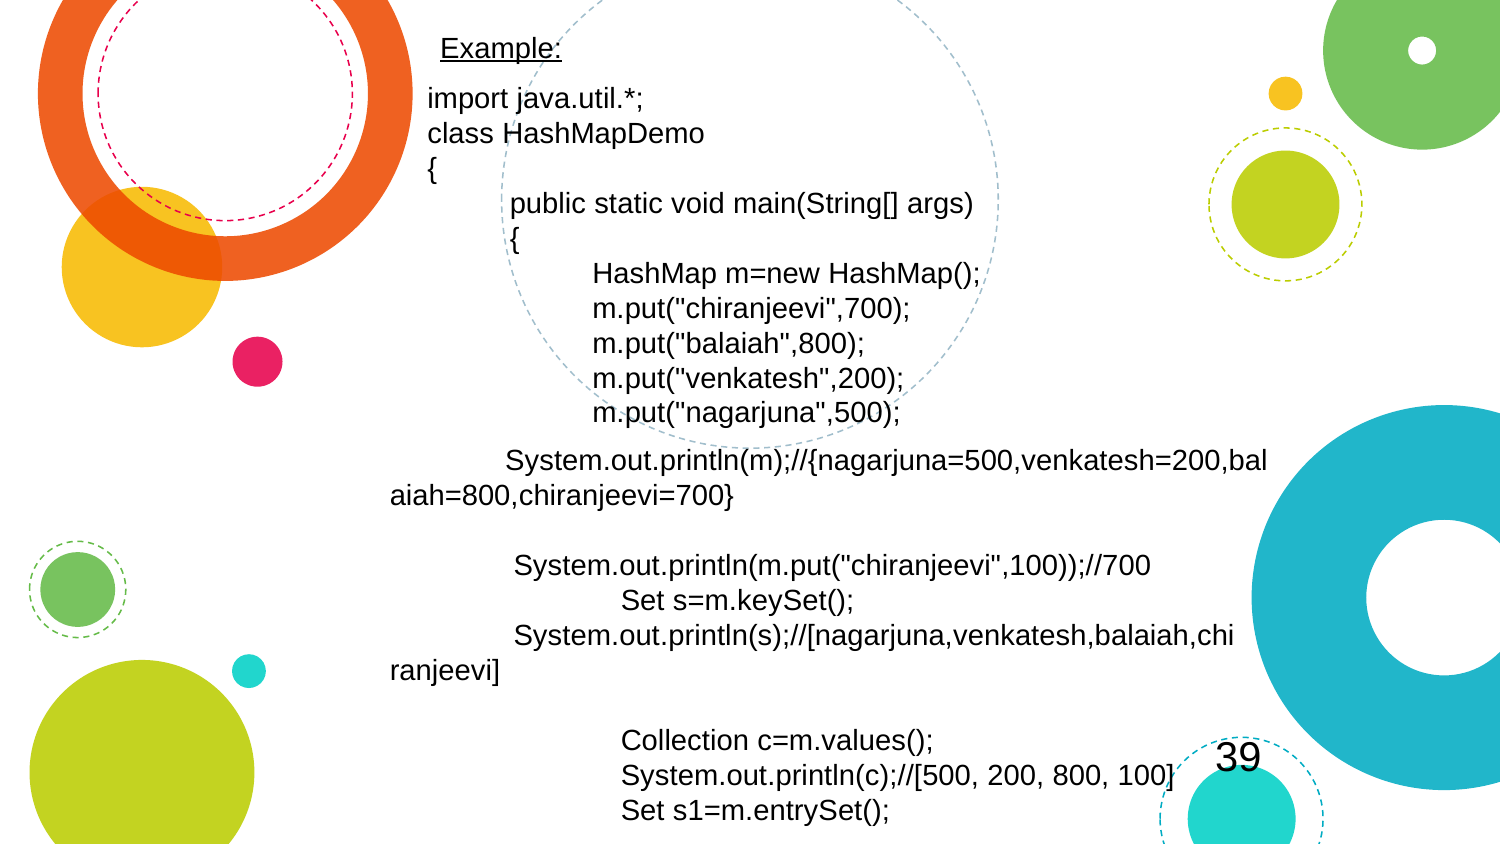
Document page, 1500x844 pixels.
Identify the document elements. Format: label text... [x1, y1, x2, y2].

text_box Example: [425, 21, 578, 71]
text_box 39 [1200, 721, 1277, 787]
text_box import java.util.*; class HashMapDemo { public static void main(String[] args) { HashMap m=new HashMap(); m.put("chiranjeevi",700); m.put("balaiah",800); m.put("venkatesh",200); m.put("nagarjuna",500); [412, 71, 1163, 434]
text_box System.out.println(m);//{nagarjuna=500,venkatesh=200,bal aiah=800,chiranjeevi=700} System.out.println(m.put("chiranjeevi",100));//700 Set s=m.keySet(); System.out.println(s);//[nagarjuna,venkatesh,balaiah,chi ranjeevi] Collection c=m.values(); System.out.println(c);//[500, 200, 800, 100] Set s1=m.entrySet(); [375, 434, 1450, 834]
